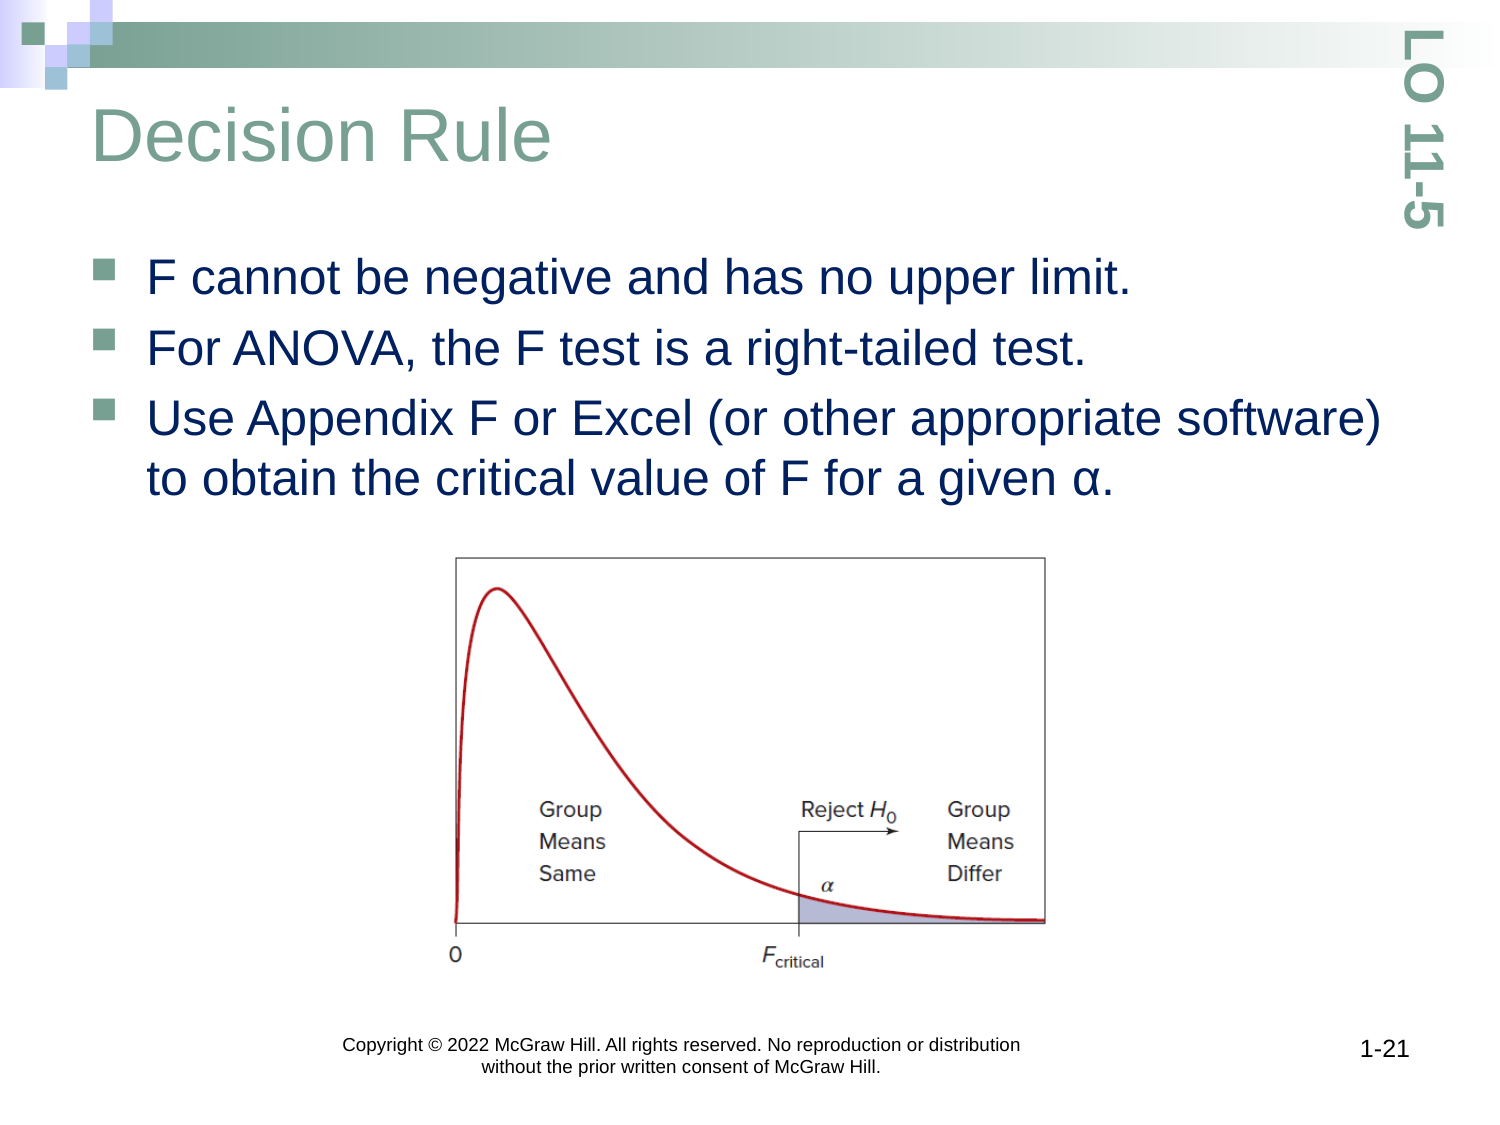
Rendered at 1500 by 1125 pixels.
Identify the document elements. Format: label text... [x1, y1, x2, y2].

title Decision Rule [74, 74, 1381, 188]
picture [447, 549, 1053, 974]
list F cannot be negative and has no upper limit. For ANOVA, the F test is a right-tailed test. Use Appendix F or Excel (or other appropriate software) to obtain the critical value of F for a given α. [74, 237, 1426, 963]
list LO 11-5 [1381, 12, 1470, 288]
footer Copyright © 2022 McGraw Hill. All rights reserved. No reproduction or distribution without the prior written consent of McGraw Hill. [312, 1025, 1050, 1100]
slide_number 1-21 [1074, 1025, 1425, 1100]
